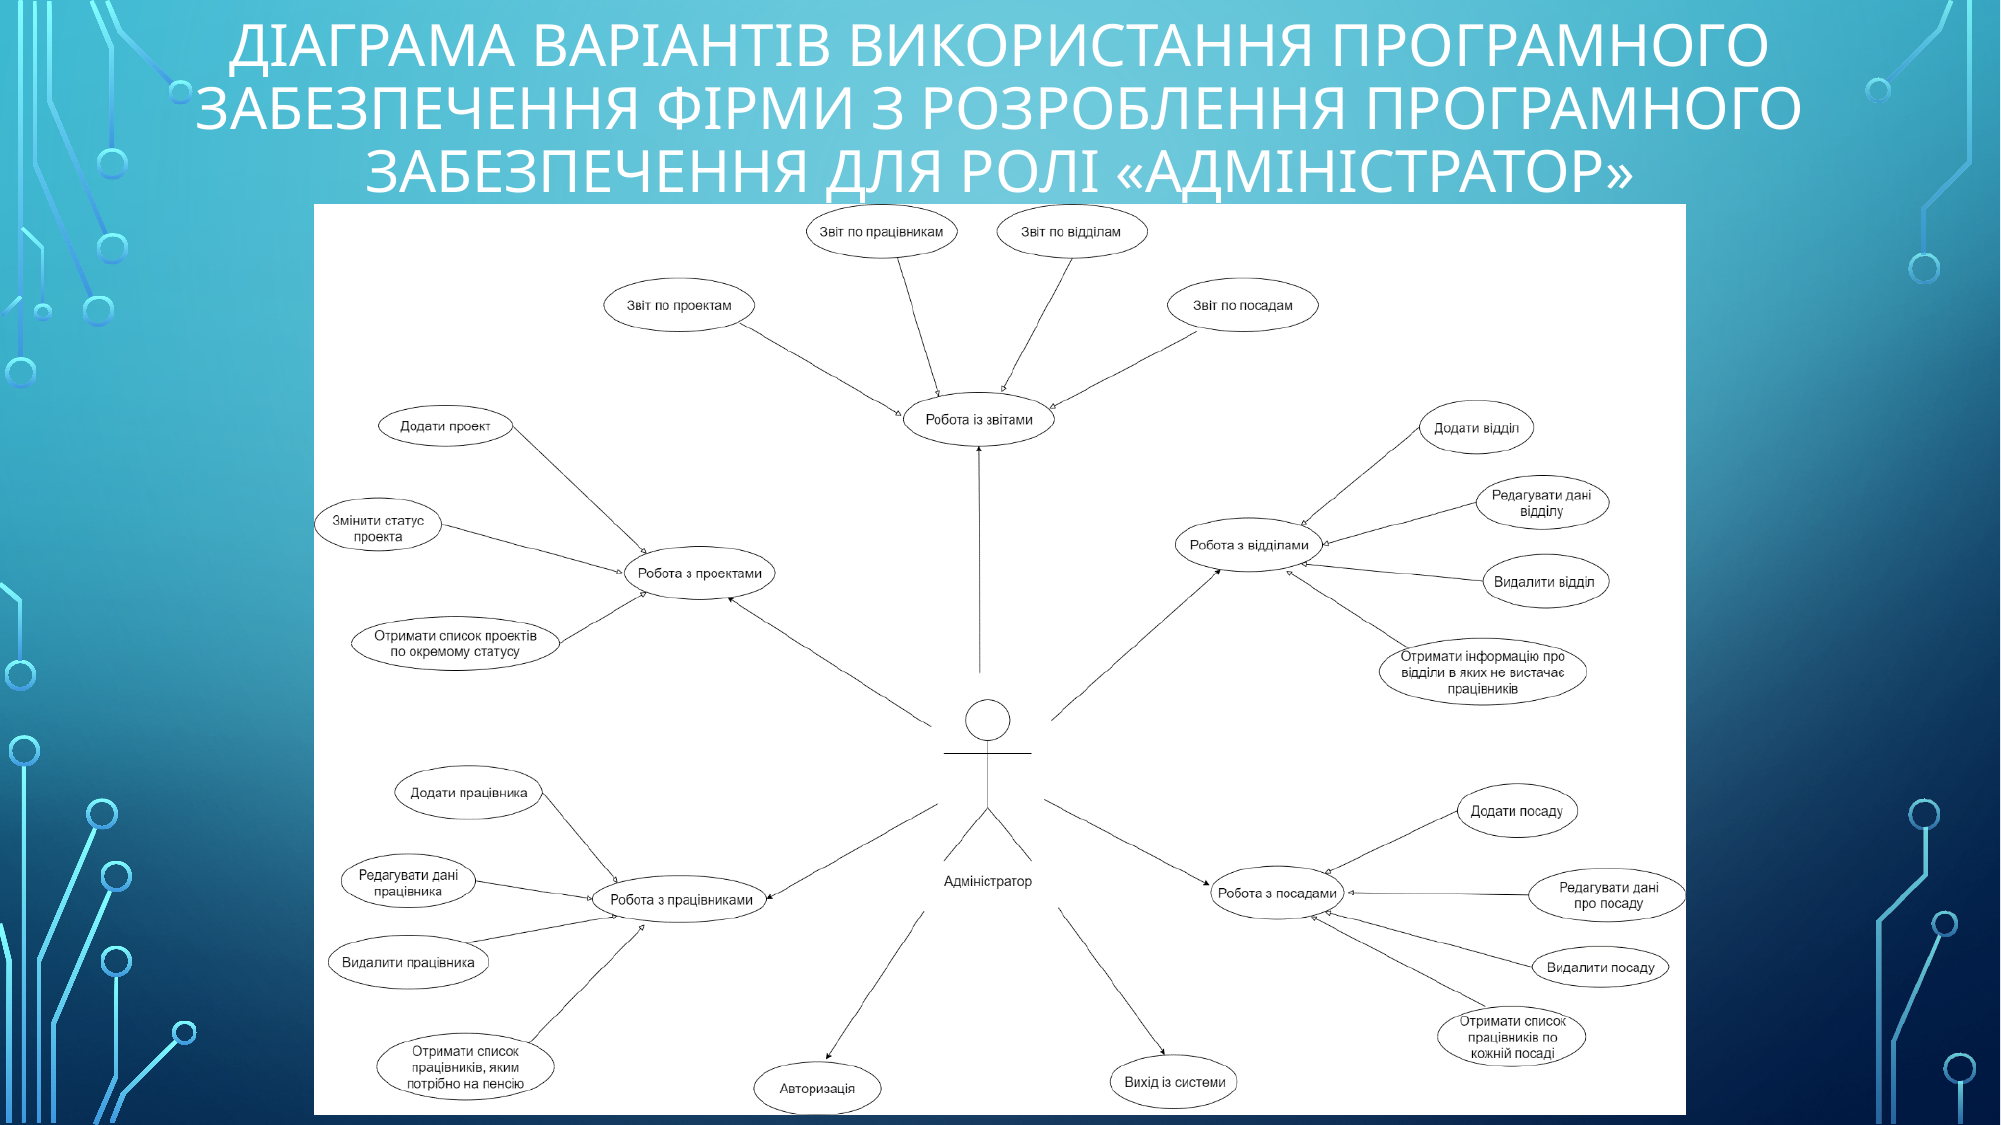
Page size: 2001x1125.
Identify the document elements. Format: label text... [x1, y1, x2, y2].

picture [314, 204, 1686, 1115]
title Діаграма варіантів використання програмного забезпечення фірми з розроблення програмного забезпечення для ролі «Адміністратор» [77, 0, 1923, 232]
